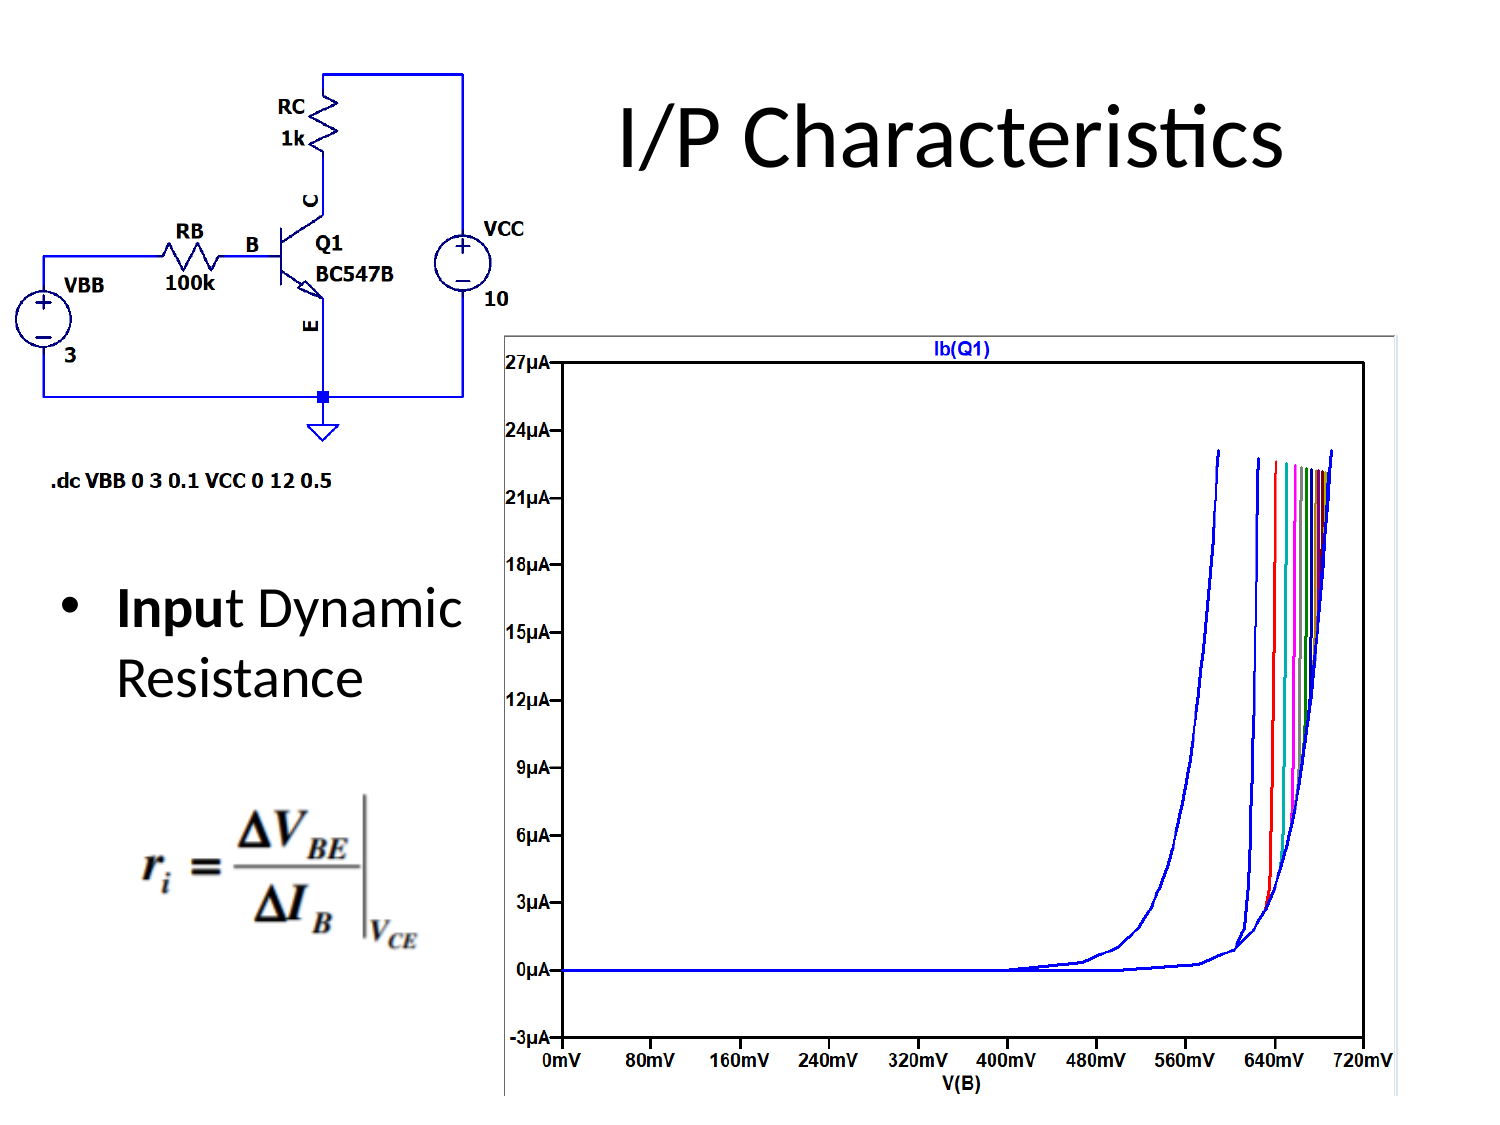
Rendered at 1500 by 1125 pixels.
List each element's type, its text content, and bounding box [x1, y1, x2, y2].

list Input Dynamic Resistance [44, 525, 499, 975]
picture [0, 49, 1398, 1096]
picture [112, 762, 430, 976]
title I/P Characteristics [276, 37, 1500, 225]
